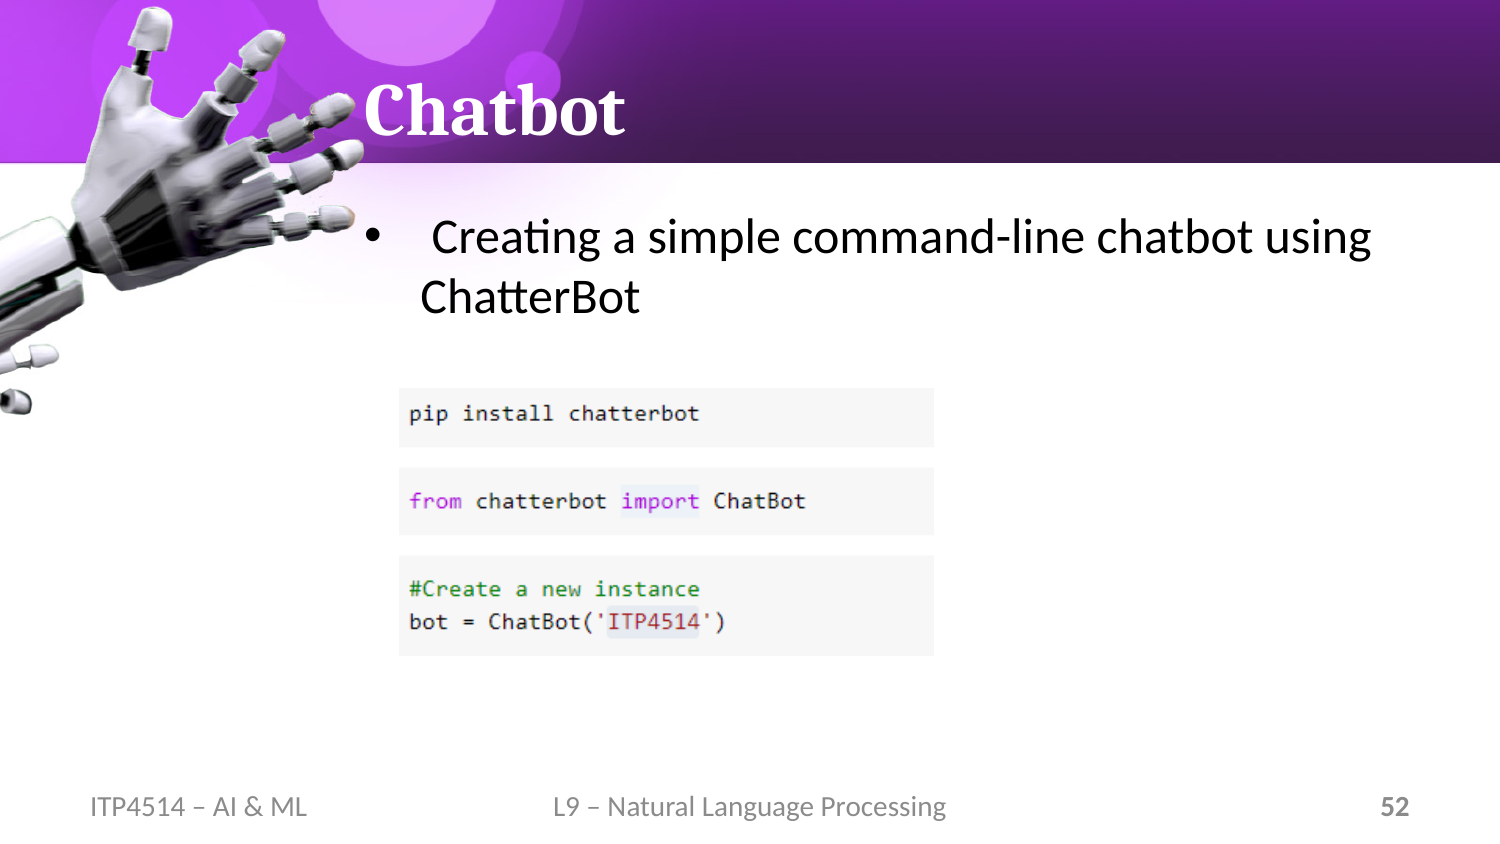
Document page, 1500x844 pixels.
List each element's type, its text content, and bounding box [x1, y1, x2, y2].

footer L9 – Natural Language Processing [449, 782, 1051, 827]
picture [0, 0, 1500, 844]
title Chatbot [349, 46, 1402, 166]
slide_number 52 [1200, 782, 1425, 827]
list Creating a simple command-line chatbot using ChatterBot [349, 196, 1402, 773]
slide_number ITP4514 – AI & ML [75, 782, 325, 827]
